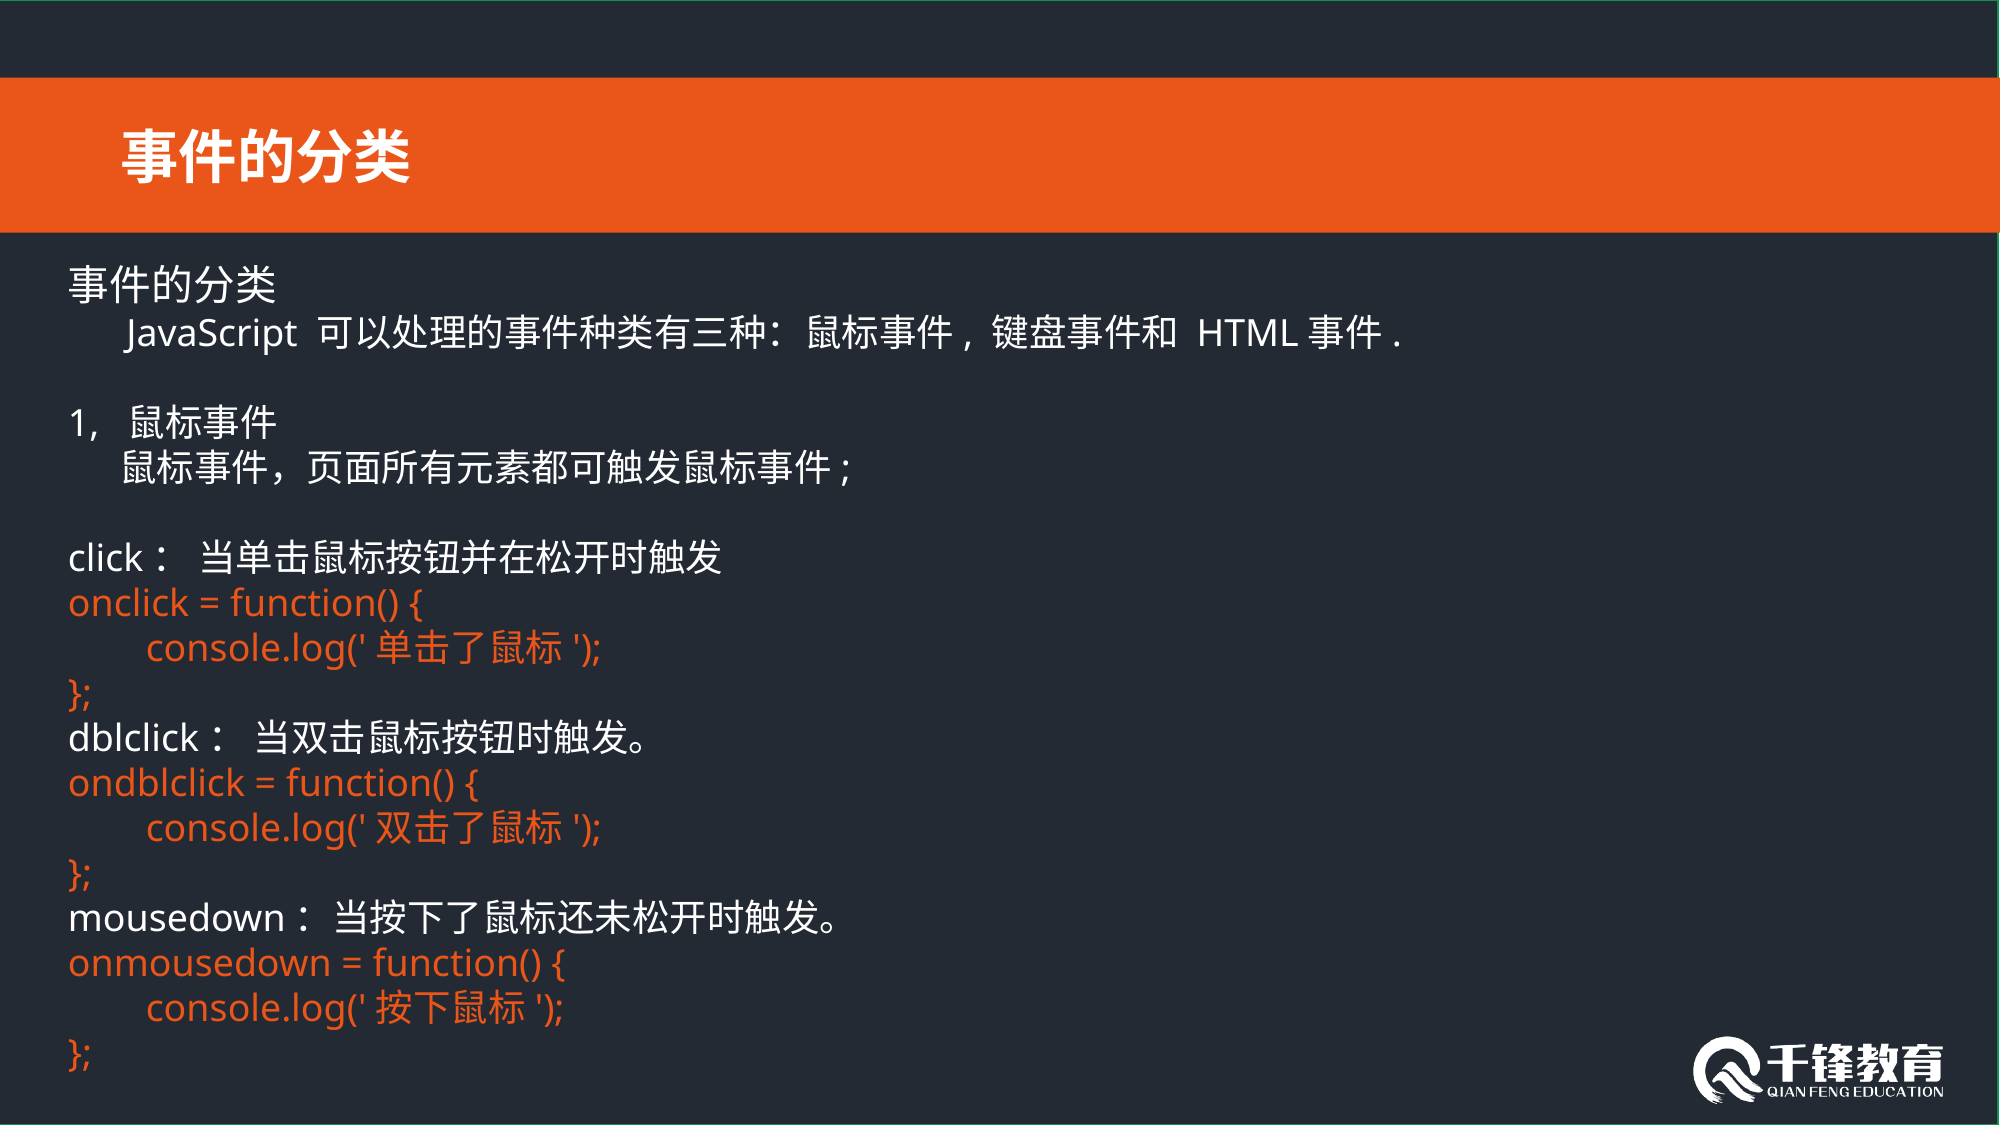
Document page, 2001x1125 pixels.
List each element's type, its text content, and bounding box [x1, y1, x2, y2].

text_box 事件的分类 JavaScript 可以处理的事件种类有三种：鼠标事件, 键盘事件和 HTML事件. 1, 鼠标事件 鼠标事件，页面所有元素都可触发鼠标事件; click： 当单击鼠标按钮并在松开时触发 onclick = function() { console.log('单击了鼠标'); }; dblclick： 当双击鼠标按钮时触发。 ondblclick = function() { console.log('双击了鼠标'); }; mousedown：当按下了鼠标还未松开时触发。 onmousedown = function() { console.log('按下鼠标'); }; [53, 251, 1948, 1081]
text_box [0, 234, 1999, 1125]
picture [1691, 1031, 1948, 1109]
text_box [0, 0, 1999, 77]
text_box [0, 77, 2000, 234]
text_box 事件的分类 [106, 112, 1692, 198]
